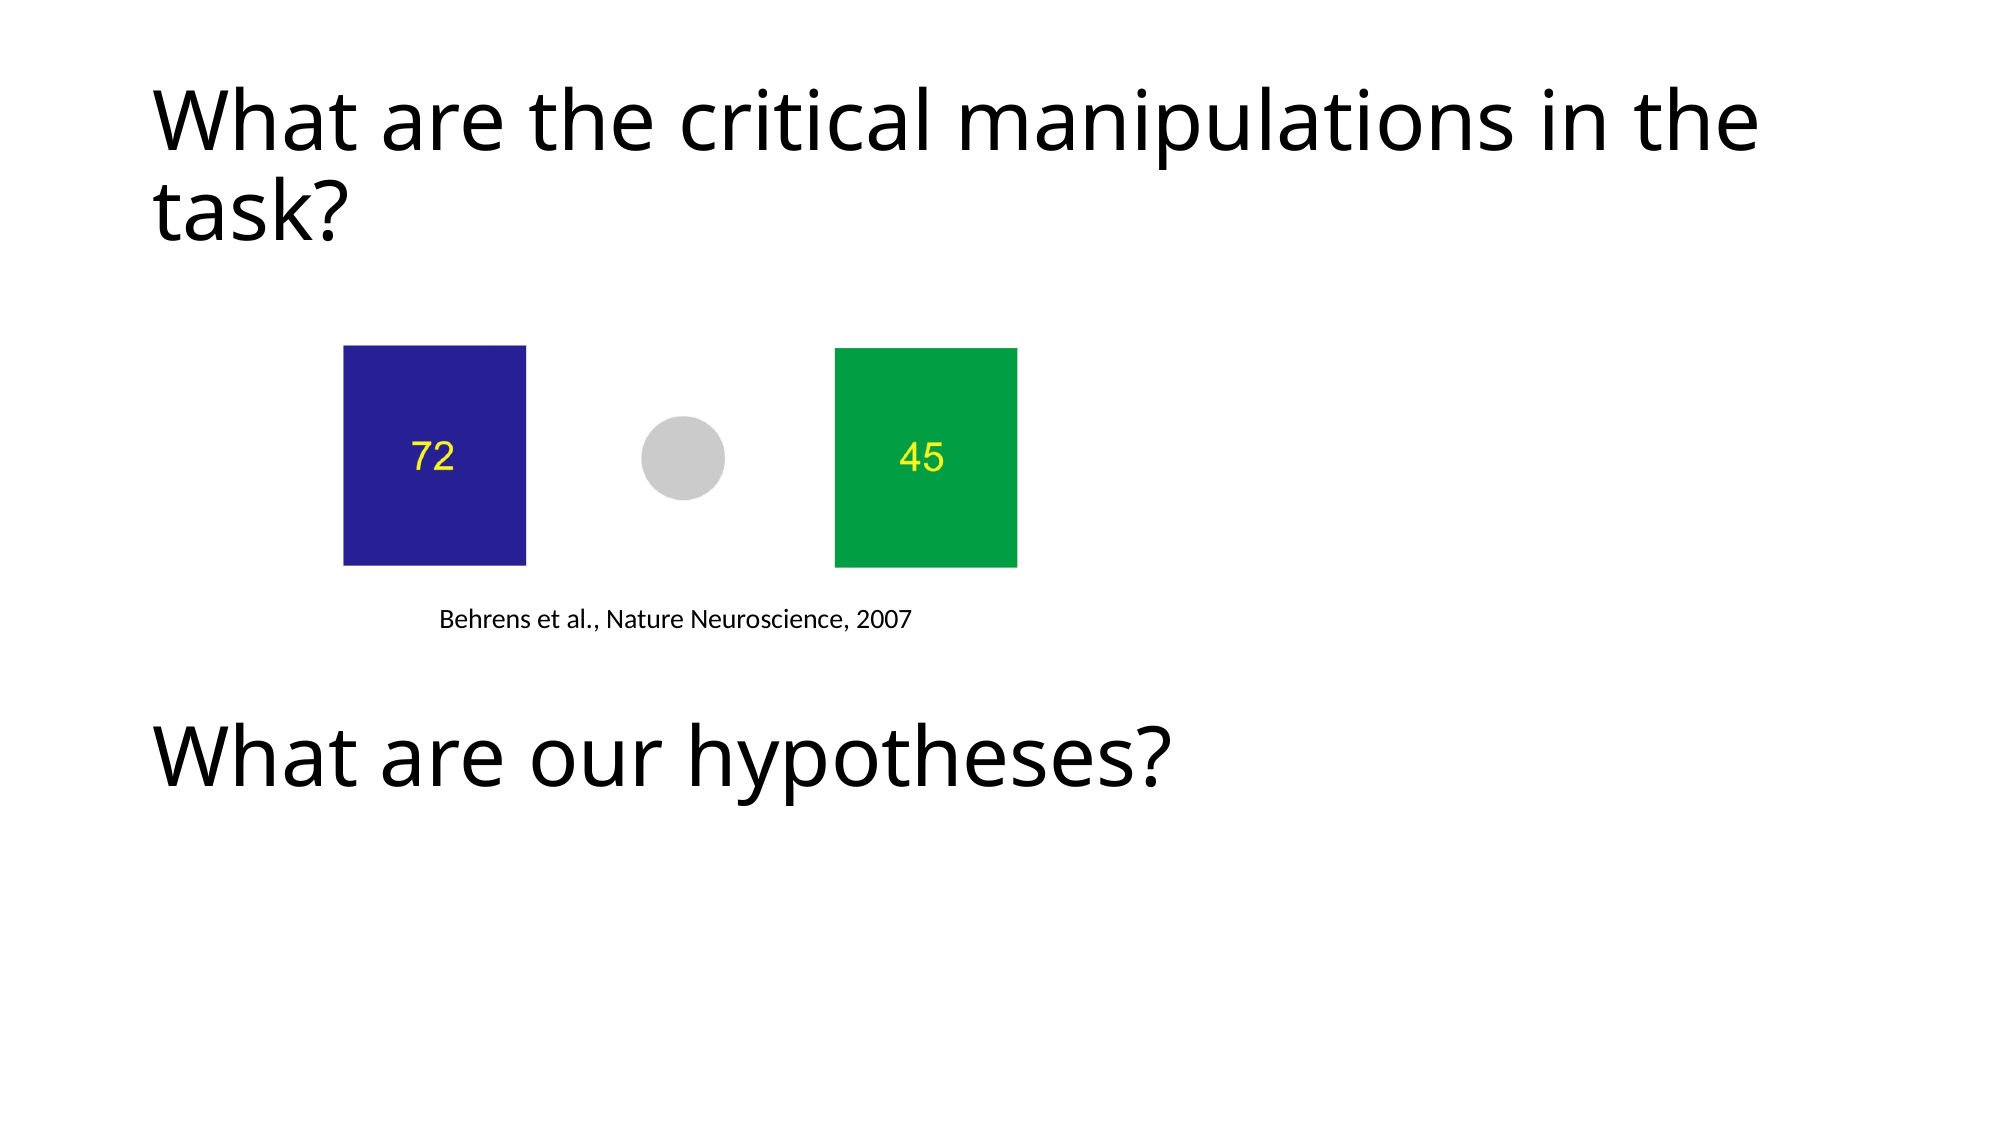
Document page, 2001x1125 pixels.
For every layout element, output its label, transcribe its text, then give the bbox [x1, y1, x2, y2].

text_box What are our hypotheses? [137, 650, 1863, 868]
picture [316, 326, 1036, 601]
title What are the critical manipulations in the task? [137, 59, 1863, 278]
text_box Behrens et al., Nature Neuroscience, 2007 [433, 601, 919, 640]
